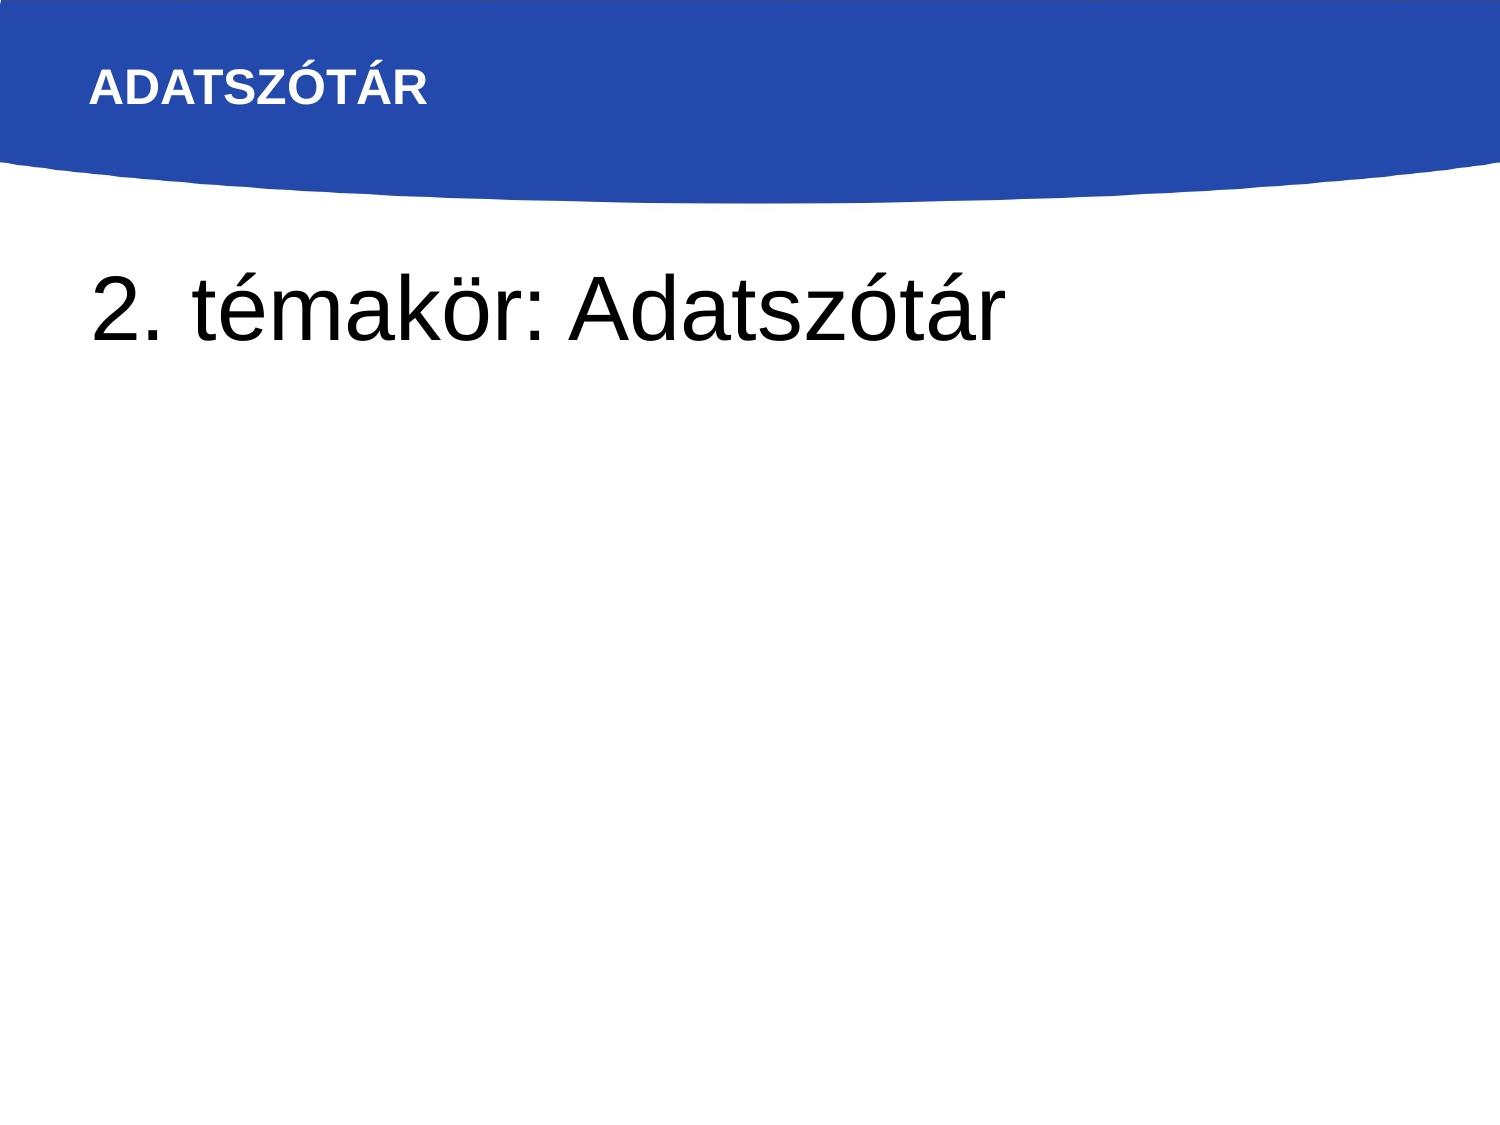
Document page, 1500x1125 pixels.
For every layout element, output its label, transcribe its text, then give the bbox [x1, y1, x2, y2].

title Adatszótár [73, 7, 845, 161]
list 2. témakör: Adatszótár [75, 262, 1425, 1005]
picture [0, 0, 1500, 1125]
